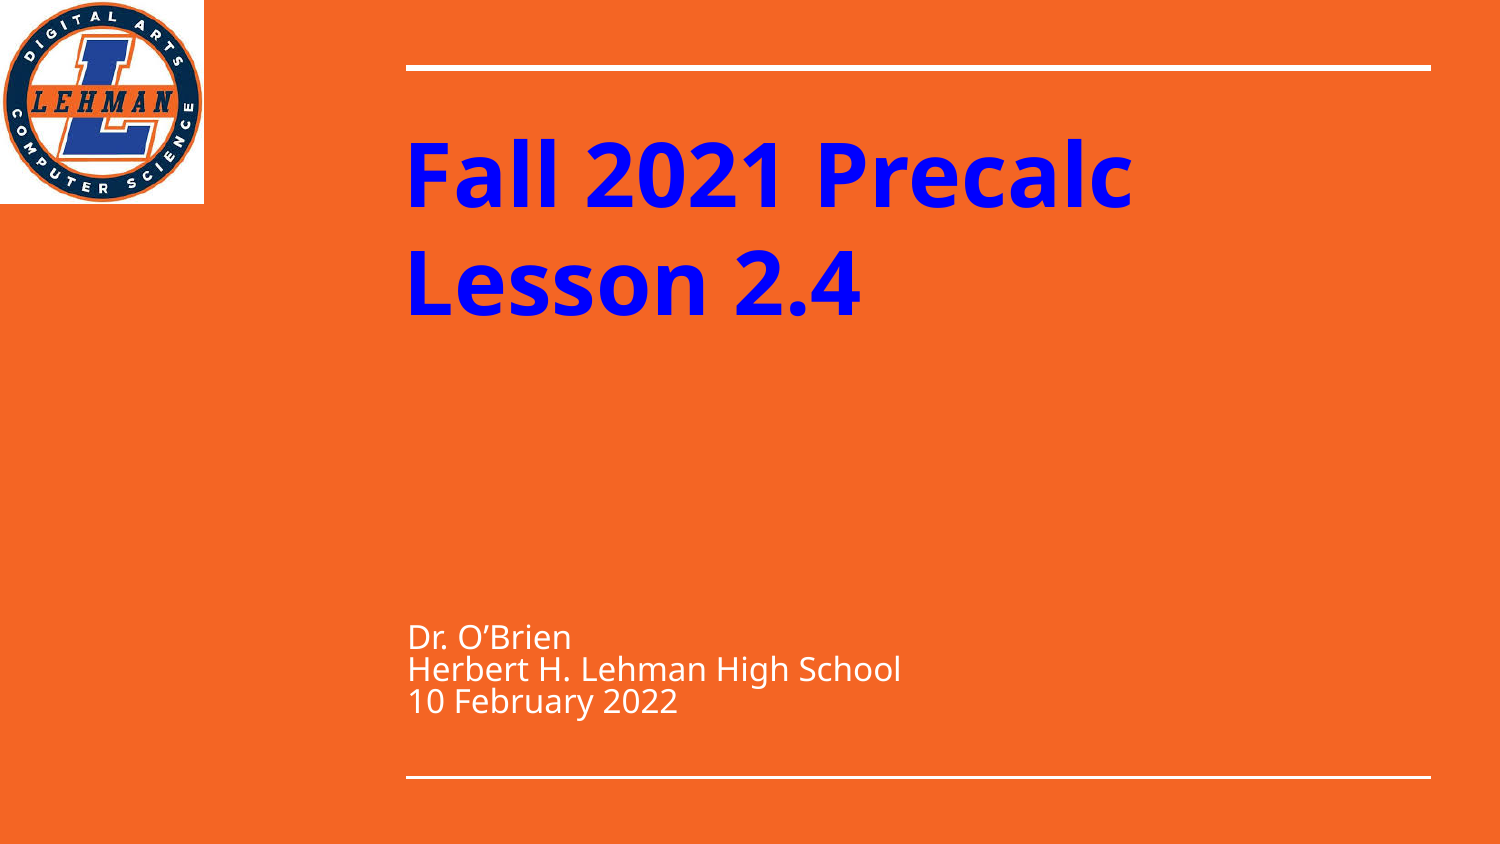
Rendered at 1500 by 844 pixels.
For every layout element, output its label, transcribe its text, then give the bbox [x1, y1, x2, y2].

subtitle Dr. O’Brien Herbert H. Lehman High School 10 February 2022 [391, 530, 1432, 736]
title Fall 2021 Precalc Lesson 2.4 [388, 102, 1429, 357]
picture [0, 0, 204, 204]
